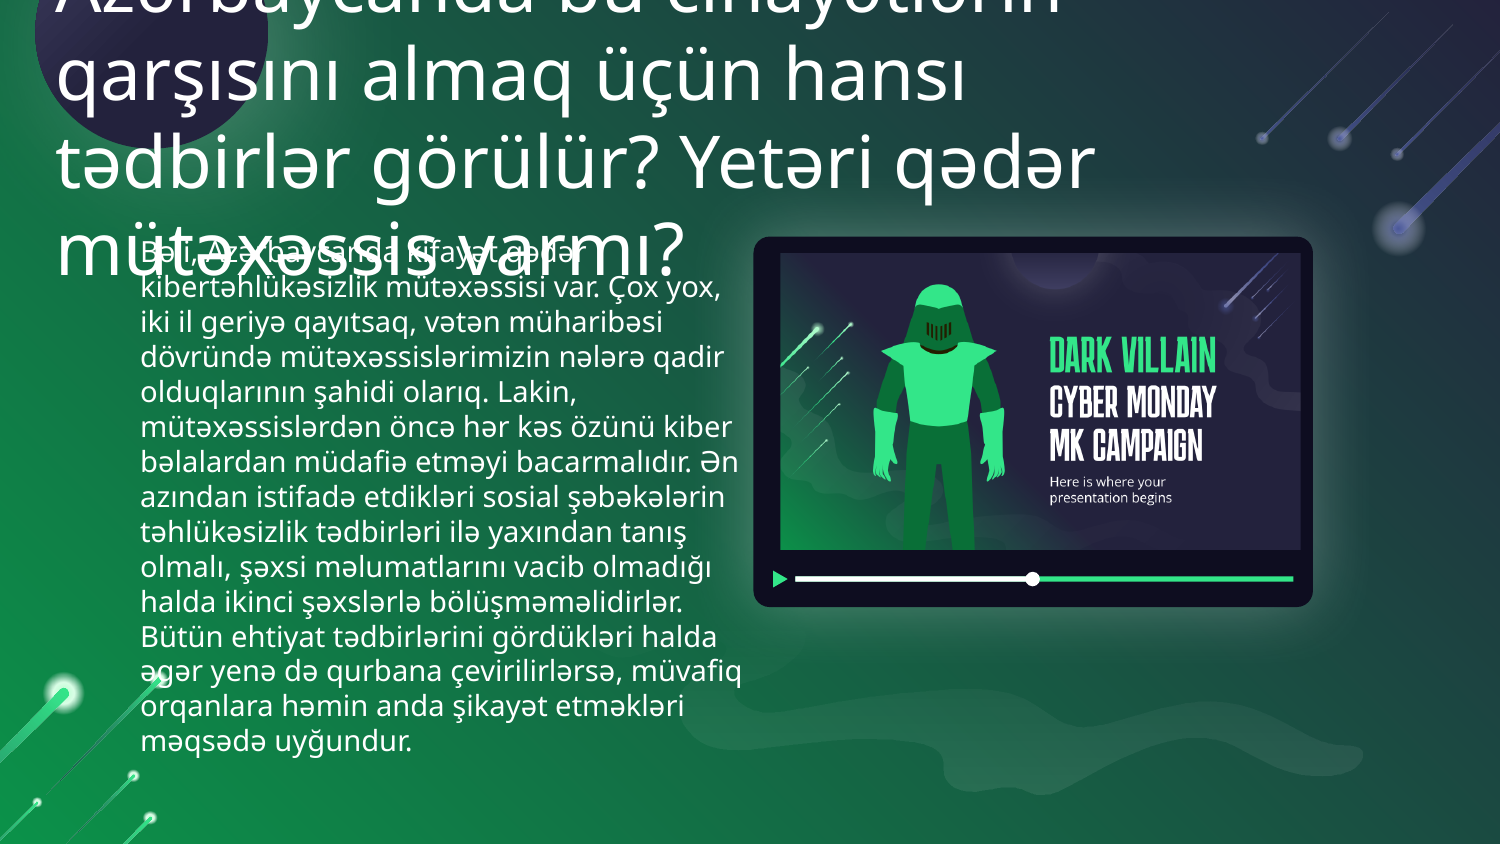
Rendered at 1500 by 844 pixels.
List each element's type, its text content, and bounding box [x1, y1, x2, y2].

picture [780, 253, 1301, 551]
title Azərbaycanda bu cinayətlərin qarşısını almaq üçün hansı tədbirlər görülür? Yetəri qədər mütəxəssis varmı? [40, 62, 1254, 168]
subtitle Bəli, Azərbaycanda kifayət qədər kibertəhlükəsizlik mütəxəssisi var. Çox yox, iki il geriyə qayıtsaq, vətən müharibəsi dövründə mütəxəssislərimizin nələrə qadir olduqlarının şahidi olarıq. Lakin, mütəxəssislərdən öncə hər kəs özünü kiber bəlalardan müdafiə etməyi bacarmalıdır. Ən azından istifadə etdikləri sosial şəbəkələrin təhlükəsizlik tədbirləri ilə yaxından tanış olmalı, şəxsi məlumatlarını vacib olmadığı halda ikinci şəxslərlə bölüşməməlidirlər. Bütün ehtiyat tədbirlərini gördükləri halda əgər yenə də qurbana çevirilirlərsə, müvafiq orqanlara həmin anda şikayət etməkləri məqsədə uyğundur. [125, 409, 748, 582]
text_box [753, 236, 1314, 608]
